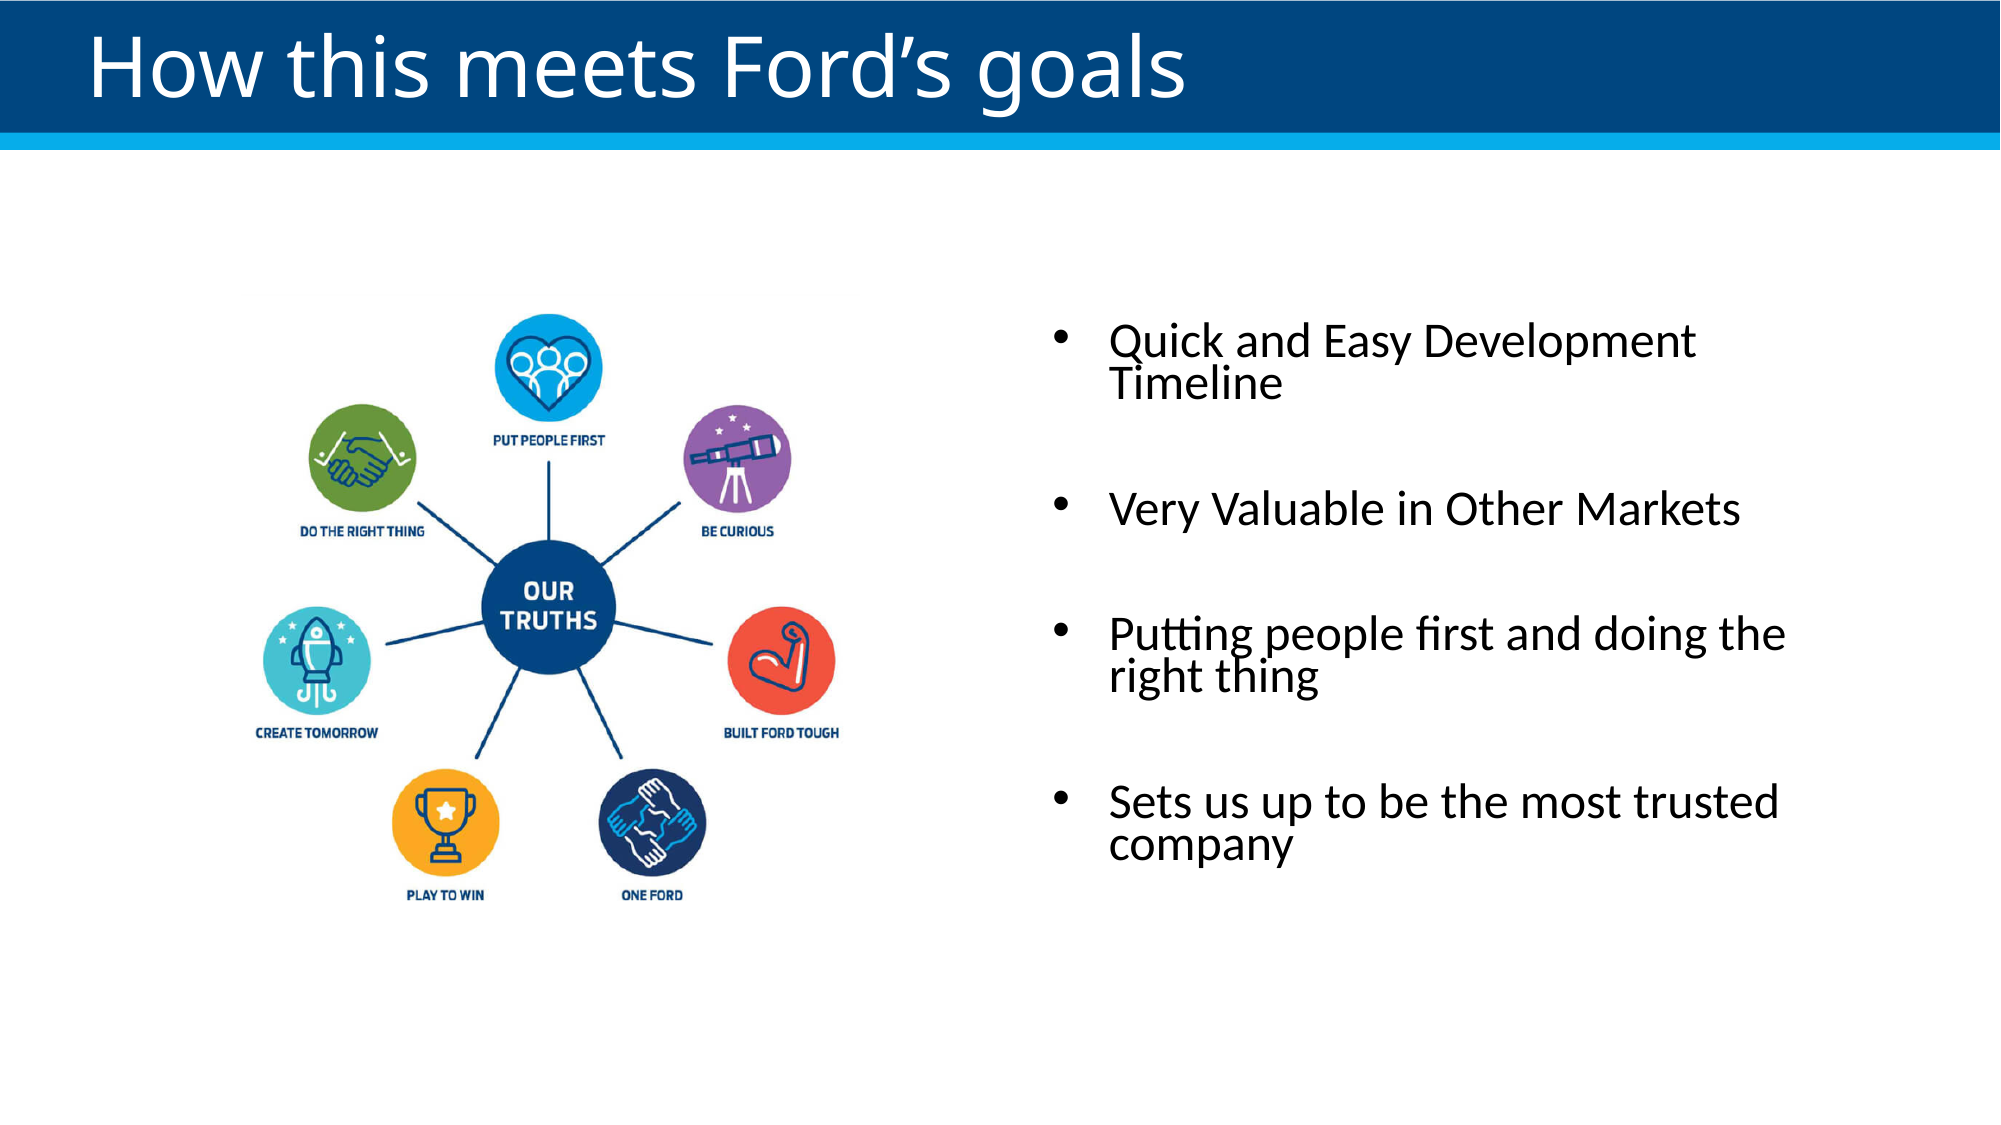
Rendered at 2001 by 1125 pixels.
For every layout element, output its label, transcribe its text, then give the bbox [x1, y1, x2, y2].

text_box Quick and Easy Development Timeline Very Valuable in Other Markets Putting people first and doing the right thing Sets us up to be the most trusted company [1037, 316, 1808, 1125]
title How this meets Ford’s goals [71, 16, 1797, 123]
picture [241, 294, 860, 913]
text_box [71, 16, 1929, 149]
